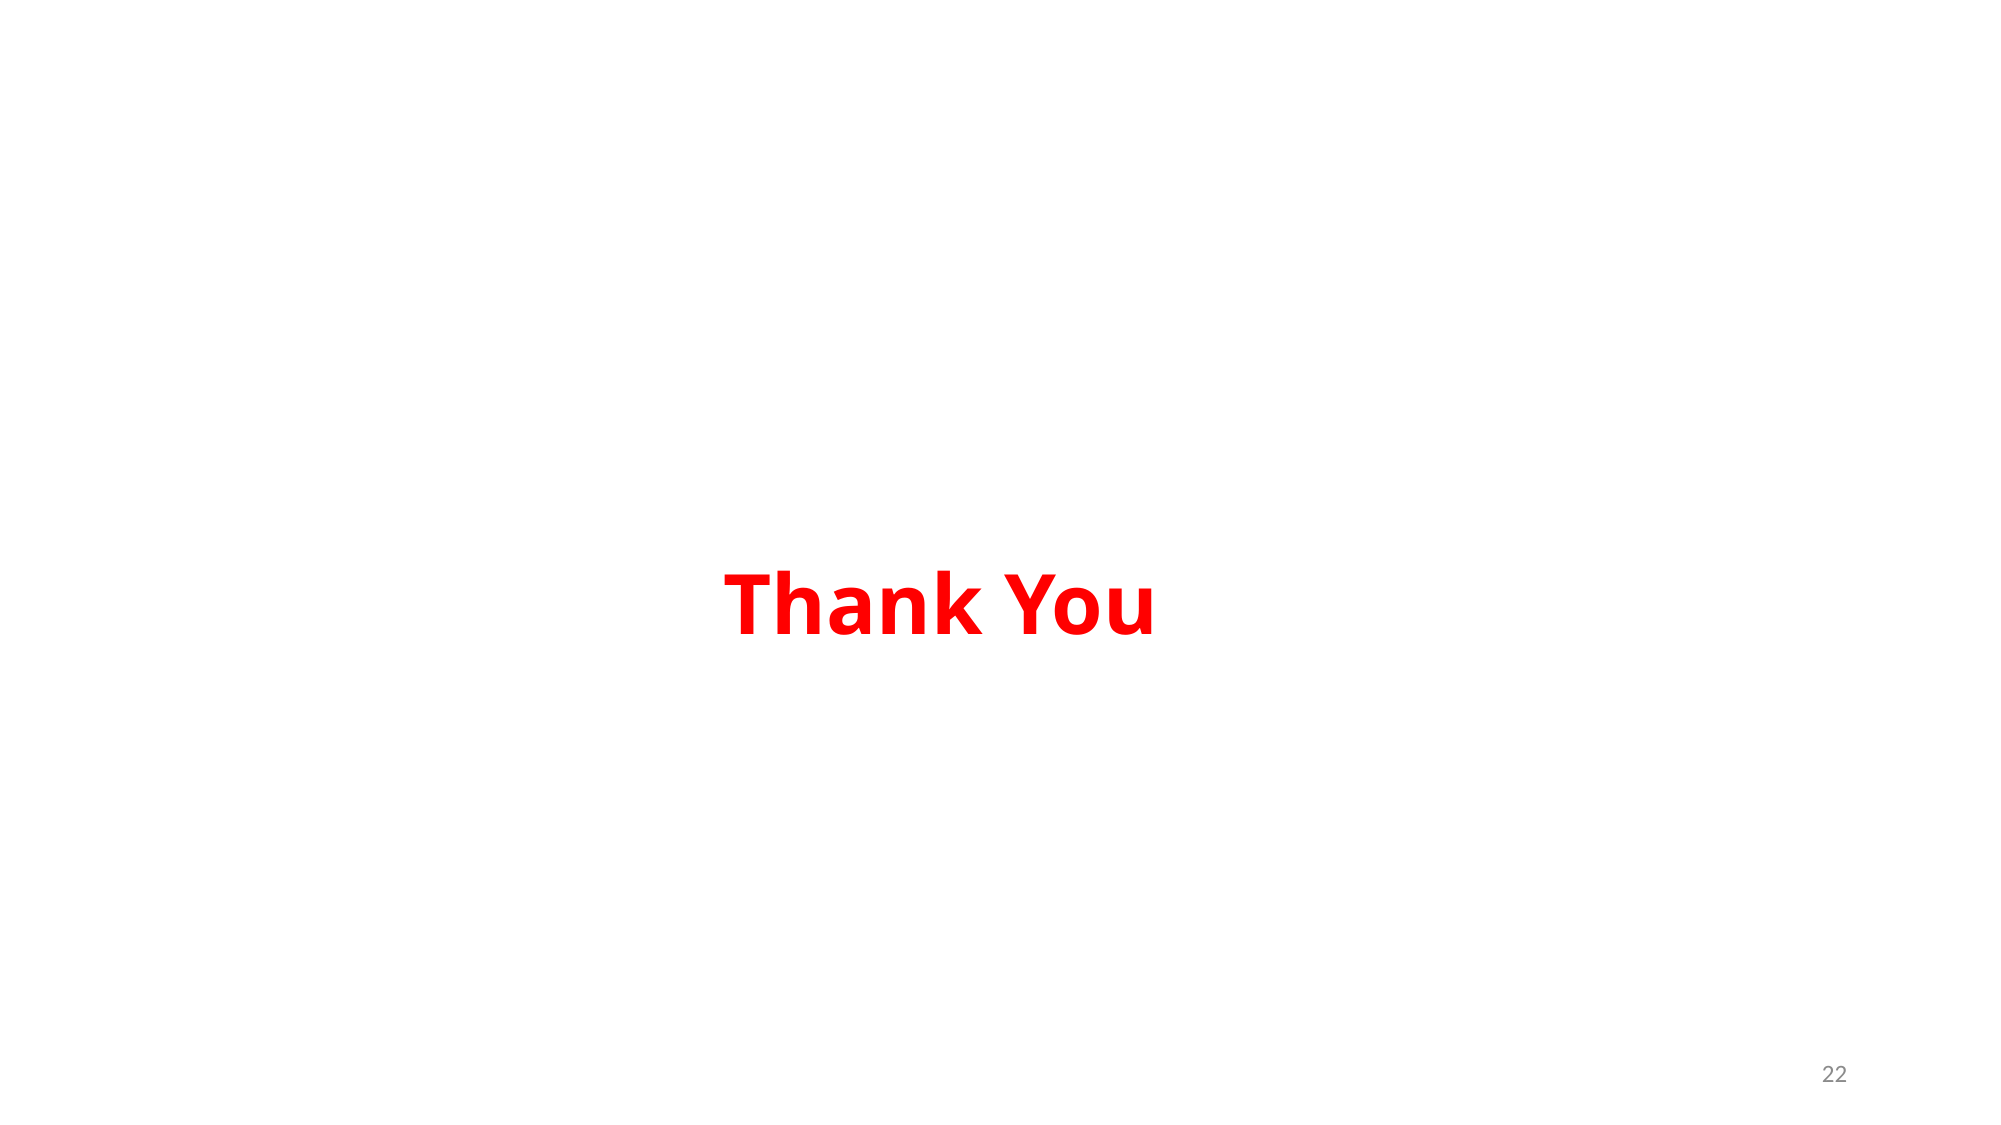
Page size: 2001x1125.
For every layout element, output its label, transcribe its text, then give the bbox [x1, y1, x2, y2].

text_box Thank You [708, 543, 1174, 659]
slide_number 22 [1412, 1042, 1863, 1103]
